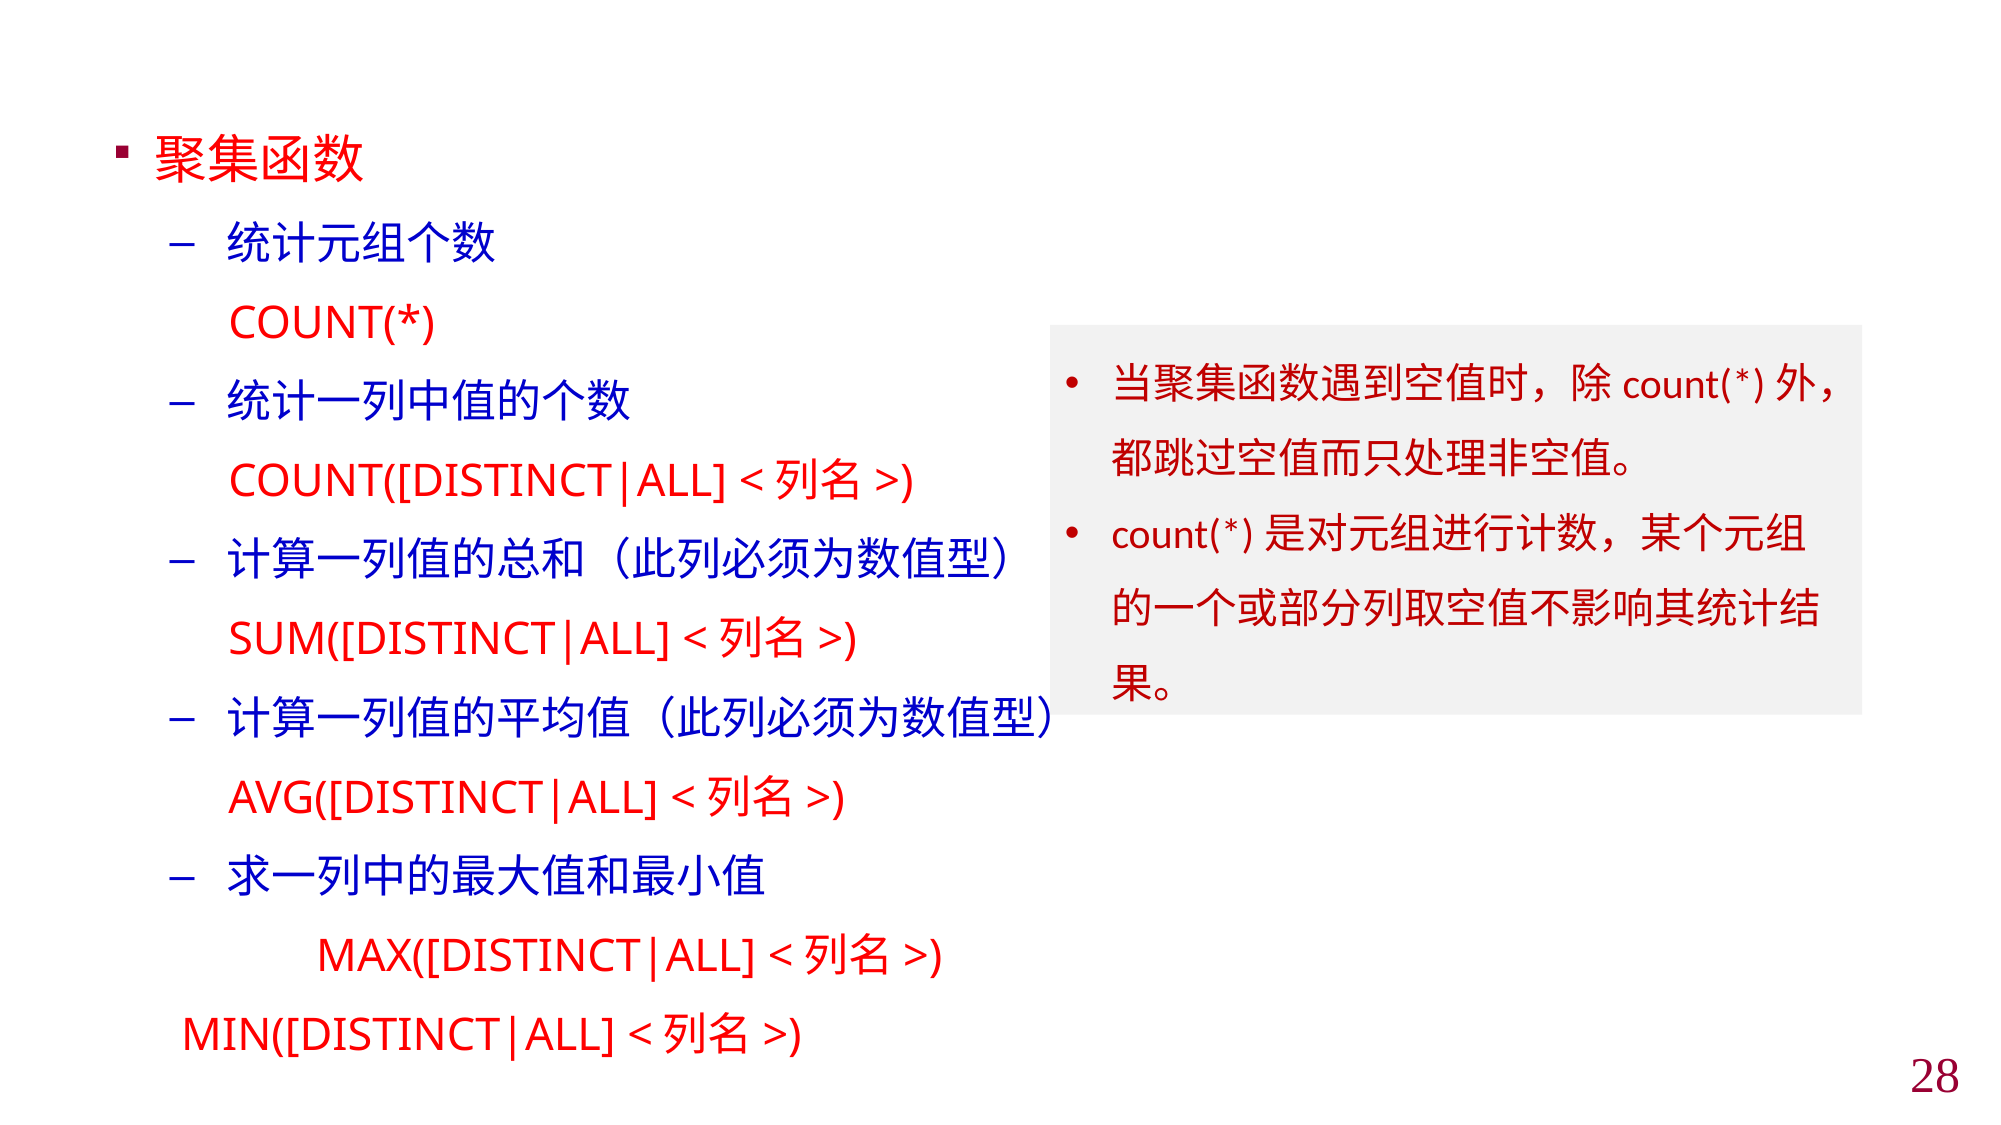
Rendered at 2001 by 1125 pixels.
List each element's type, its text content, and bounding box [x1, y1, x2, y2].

text_box 当聚集函数遇到空值时，除count(*)外，都跳过空值而只处理非空值。 count(*)是对元组进行计数，某个元组的一个或部分列取空值不影响其统计结果。 [1050, 324, 1863, 715]
list 聚集函数 统计元组个数 COUNT(*) 统计一列中值的个数 COUNT([DISTINCT|ALL] <列名>) 计算一列值的总和（此列必须为数值型） SUM([DISTINCT|ALL] <列名>) 计算一列值的平均值（此列必须为数值型） AVG([DISTINCT|ALL] <列名>) 求一列中的最大值和最小值 MAX([DISTINCT|ALL] <列名>) MIN([DISTINCT|ALL] <列名>) [97, 99, 1904, 1073]
slide_number 27 [1550, 1048, 1975, 1096]
